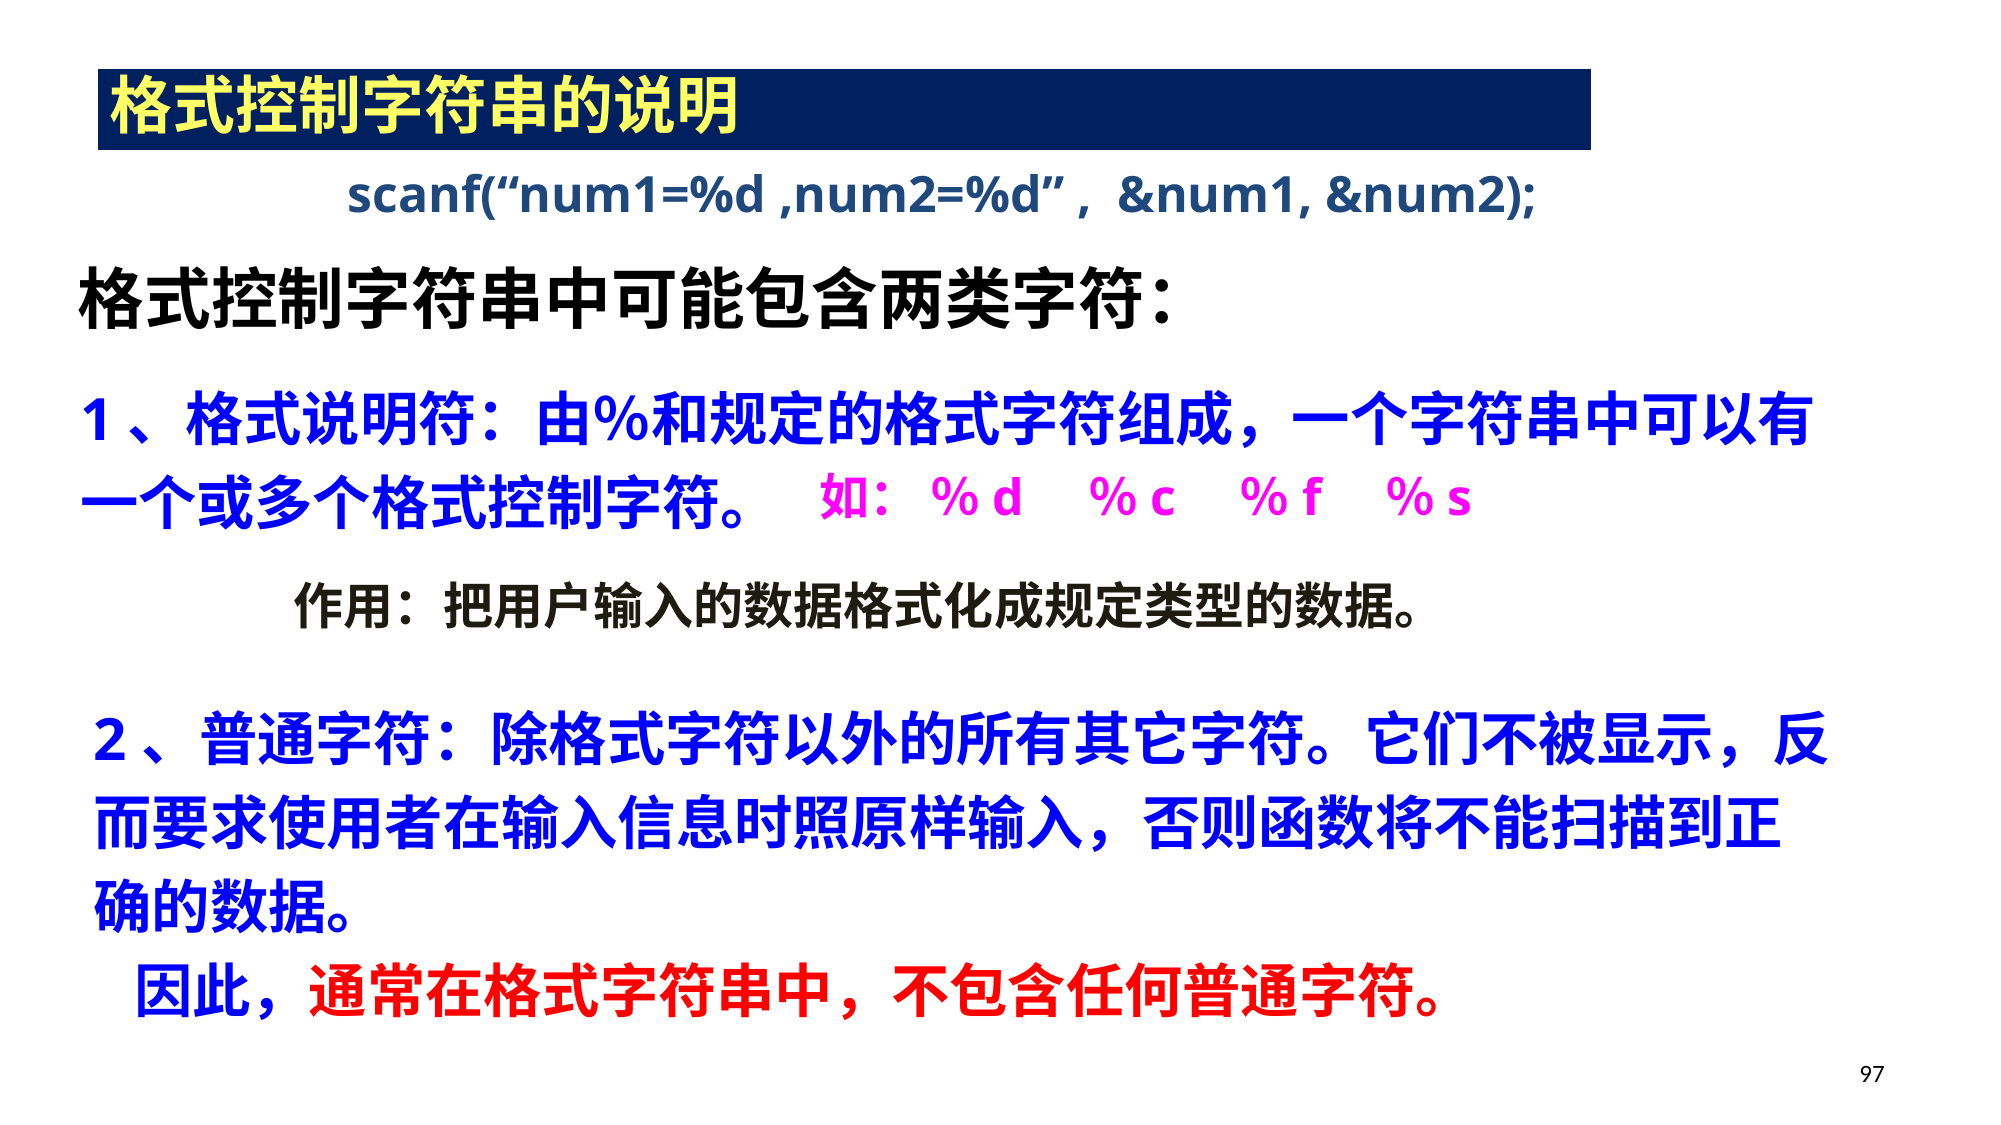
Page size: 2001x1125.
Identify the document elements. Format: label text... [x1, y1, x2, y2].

text_box 2、普通字符：除格式字符以外的所有其它字符。它们不被显示，反而要求使用者在输入信息时照原样输入，否则函数将不能扫描到正确的数据。 因此，通常在格式字符串中，不包含任何普通字符。 [93, 688, 1837, 1025]
title 格式控制字符串的说明 [94, 65, 1595, 154]
text_box 1、格式说明符：由％和规定的格式字符组成，一个字符串中可以有一个或多个格式控制字符。 [79, 368, 1840, 537]
text_box scanf(“num1=%d ,num2=%d” , &num1, &num2); [338, 156, 1538, 228]
text_box 格式控制字符串中可能包含两类字符： [77, 256, 1447, 337]
text_box 作用：把用户输入的数据格式化成规定类型的数据。 [293, 562, 1464, 635]
text_box 如： ％d ％c ％f ％s [819, 465, 1746, 526]
slide_number 97 [1433, 1042, 1900, 1103]
